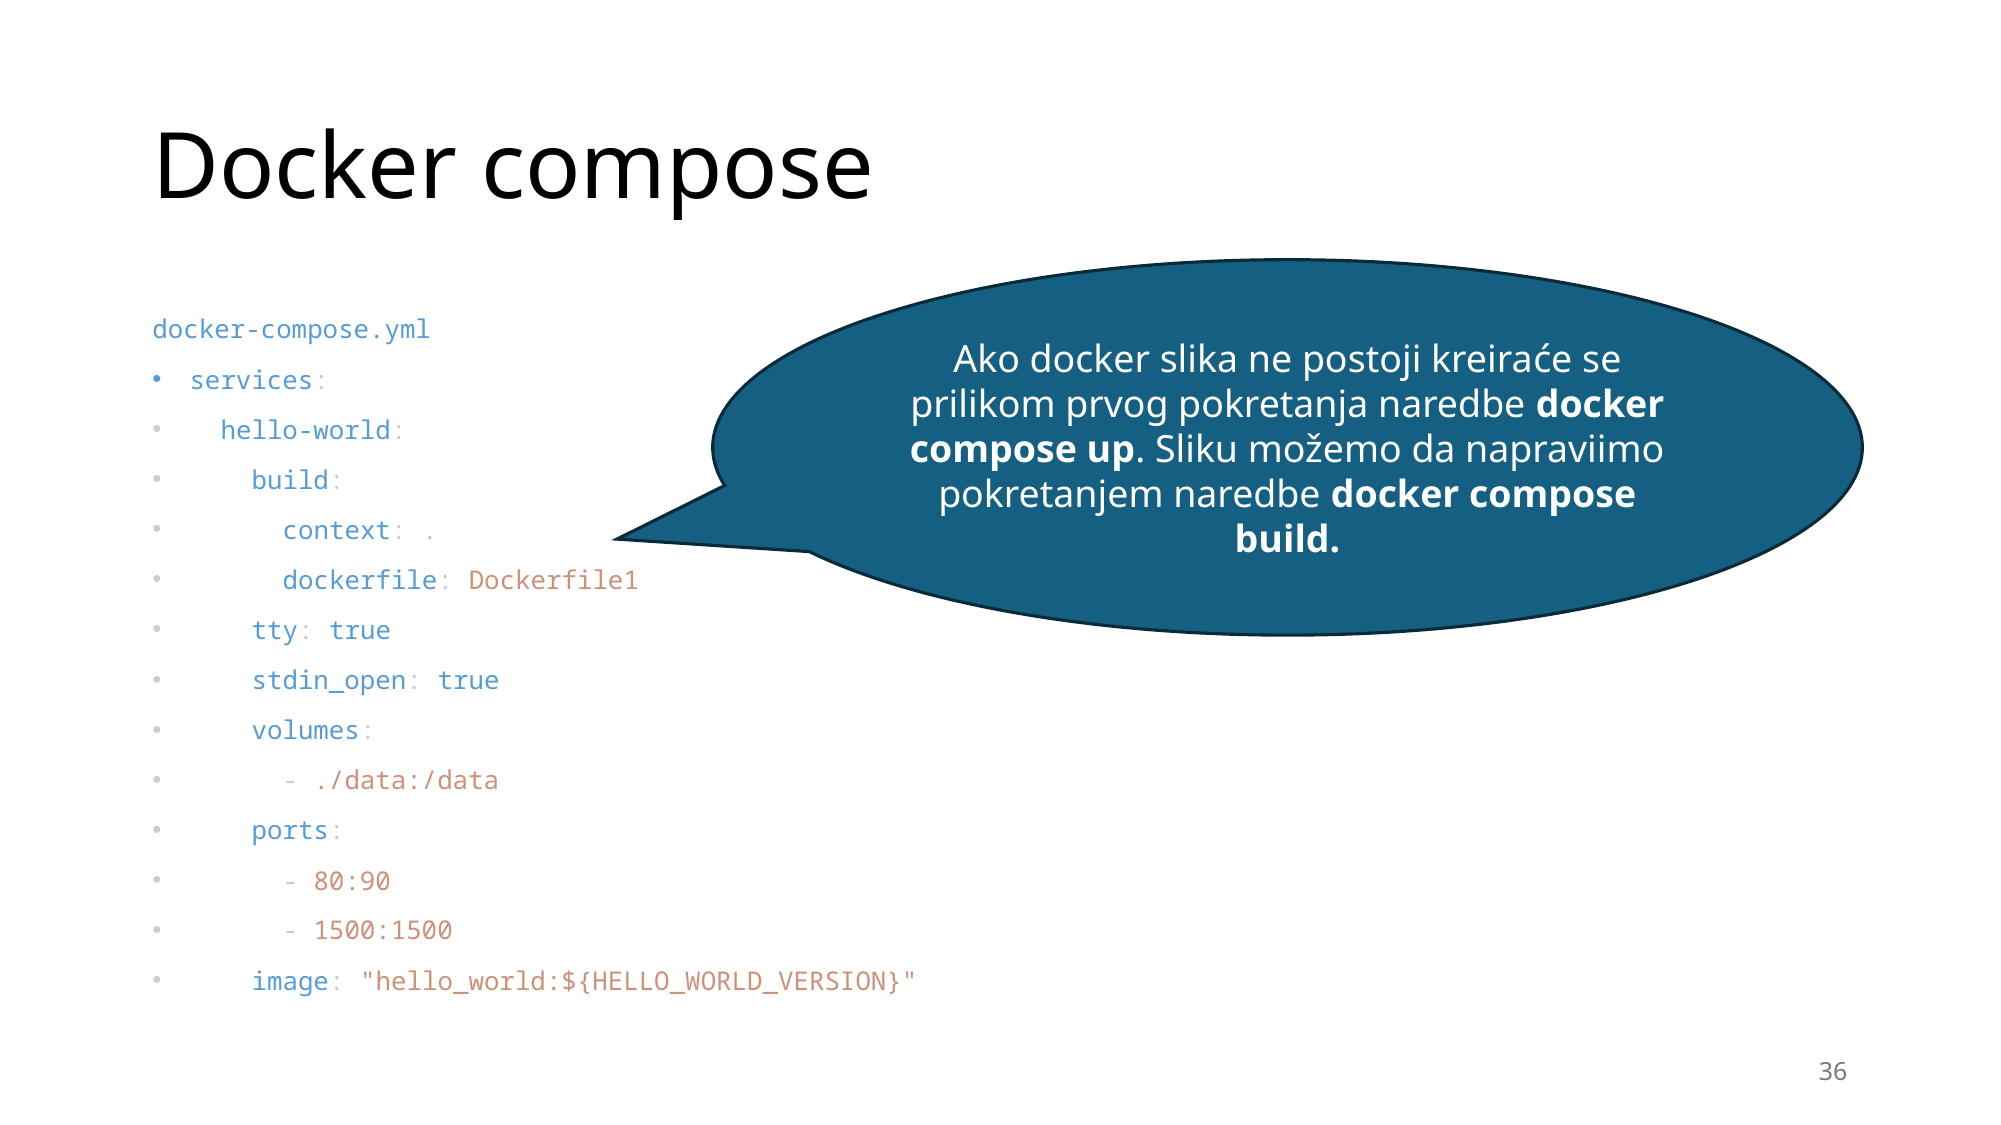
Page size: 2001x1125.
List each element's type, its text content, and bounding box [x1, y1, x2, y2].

text_box Ako docker slika ne postoji kreiraće se prilikom prvog pokretanja naredbe docker compose up. Sliku možemo da napraviimo pokretanjem naredbe docker compose build. [611, 258, 1864, 637]
slide_number 36 [1412, 1042, 1863, 1103]
title Docker compose [137, 59, 1863, 278]
list docker-compose.yml services: hello-world: build: context: . dockerfile: Dockerfile1 tty: true stdin_open: true volumes: - ./data:/data ports: - 80:90 - 1500:1500 image: "hello_world:${HELLO_WORLD_VERSION}" [137, 299, 1000, 1014]
